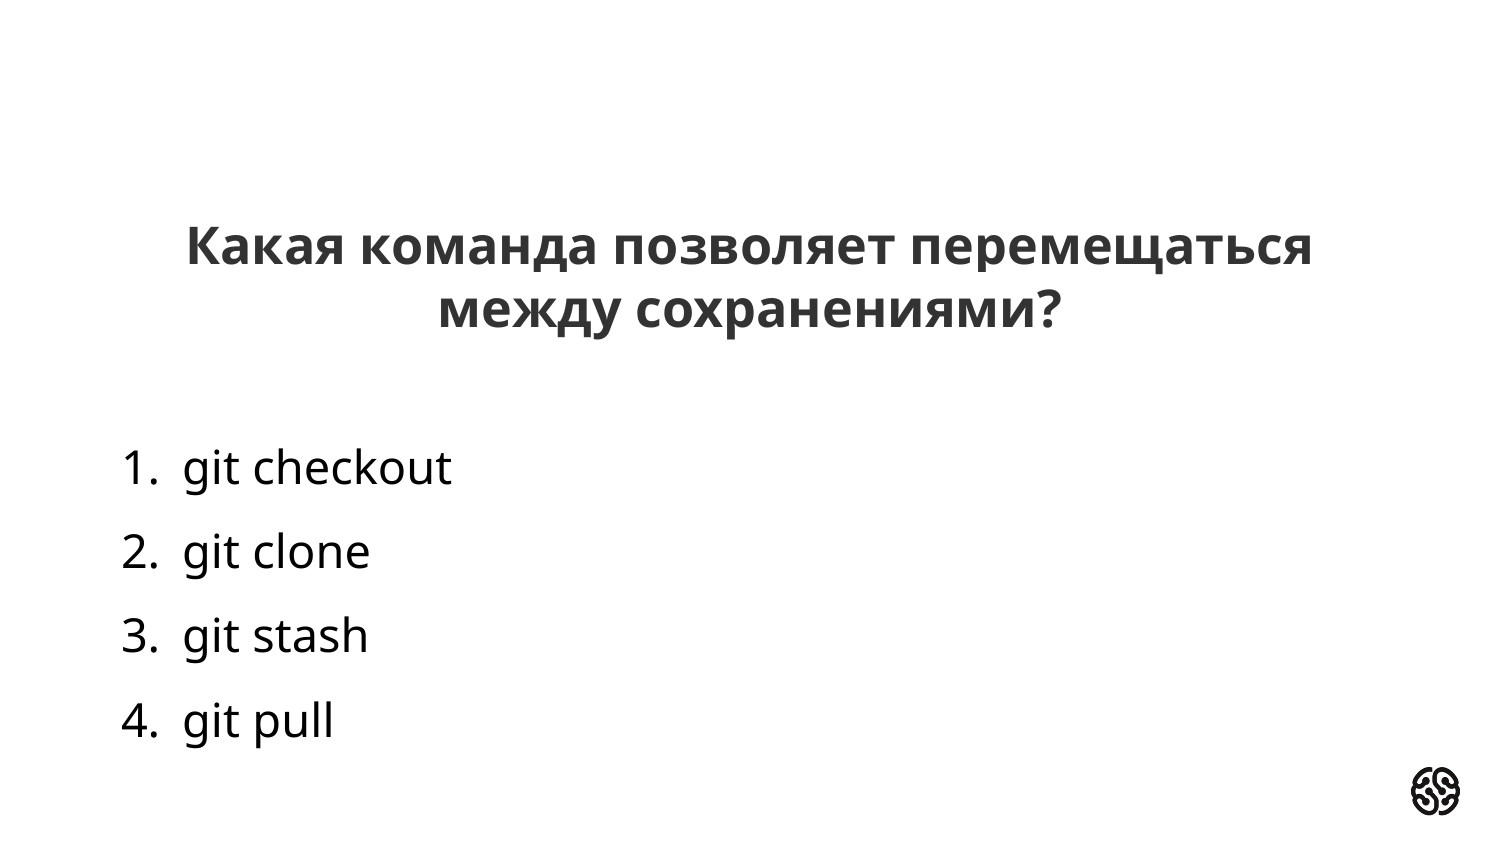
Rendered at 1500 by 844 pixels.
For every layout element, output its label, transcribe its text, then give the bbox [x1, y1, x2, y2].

title Какая команда позволяет перемещаться между сохранениями? [153, 171, 1347, 380]
picture [1411, 767, 1460, 816]
text_box git checkout git clone git stash git pull [107, 409, 1437, 747]
